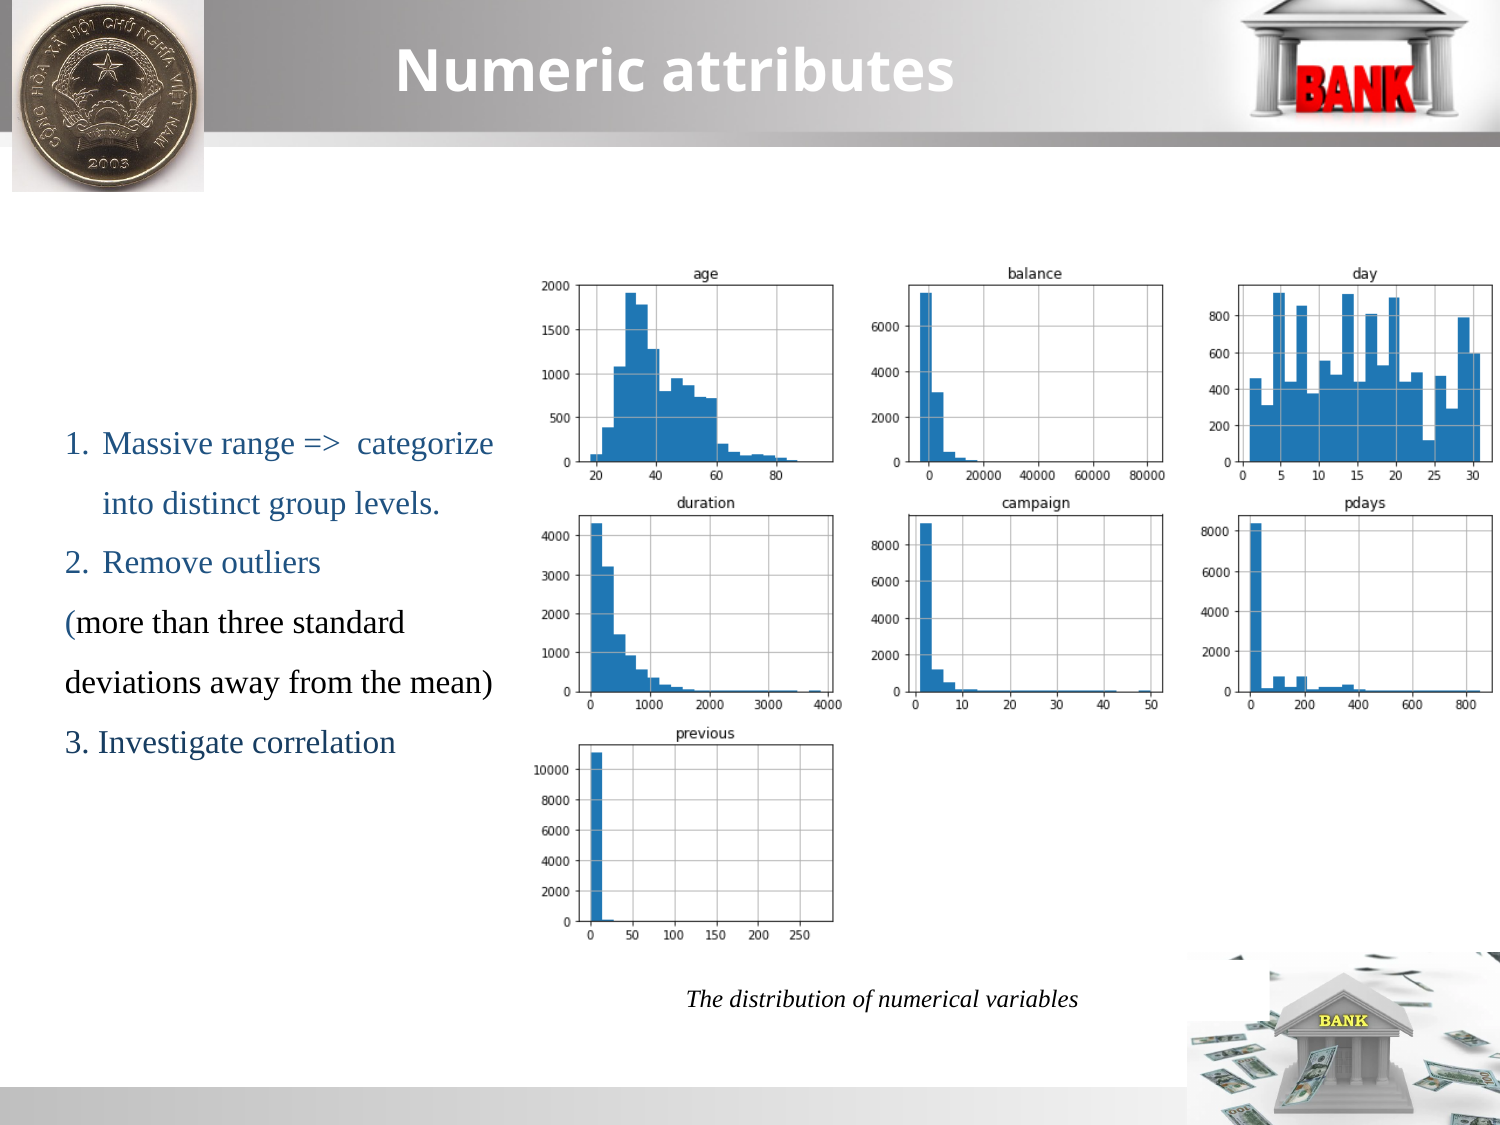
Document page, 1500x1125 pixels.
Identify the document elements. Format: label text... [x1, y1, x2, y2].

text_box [524, 258, 1500, 1022]
text_box Massive range => categorize into distinct group levels. Remove outliers (more than three standard deviations away from the mean) 3. Investigate correlation [12, 393, 563, 1125]
title Numeric attributes [209, 12, 1350, 123]
picture [0, 0, 1500, 192]
title Numeric attributes [0, 12, 7, 123]
picture [1187, 1022, 1500, 1125]
